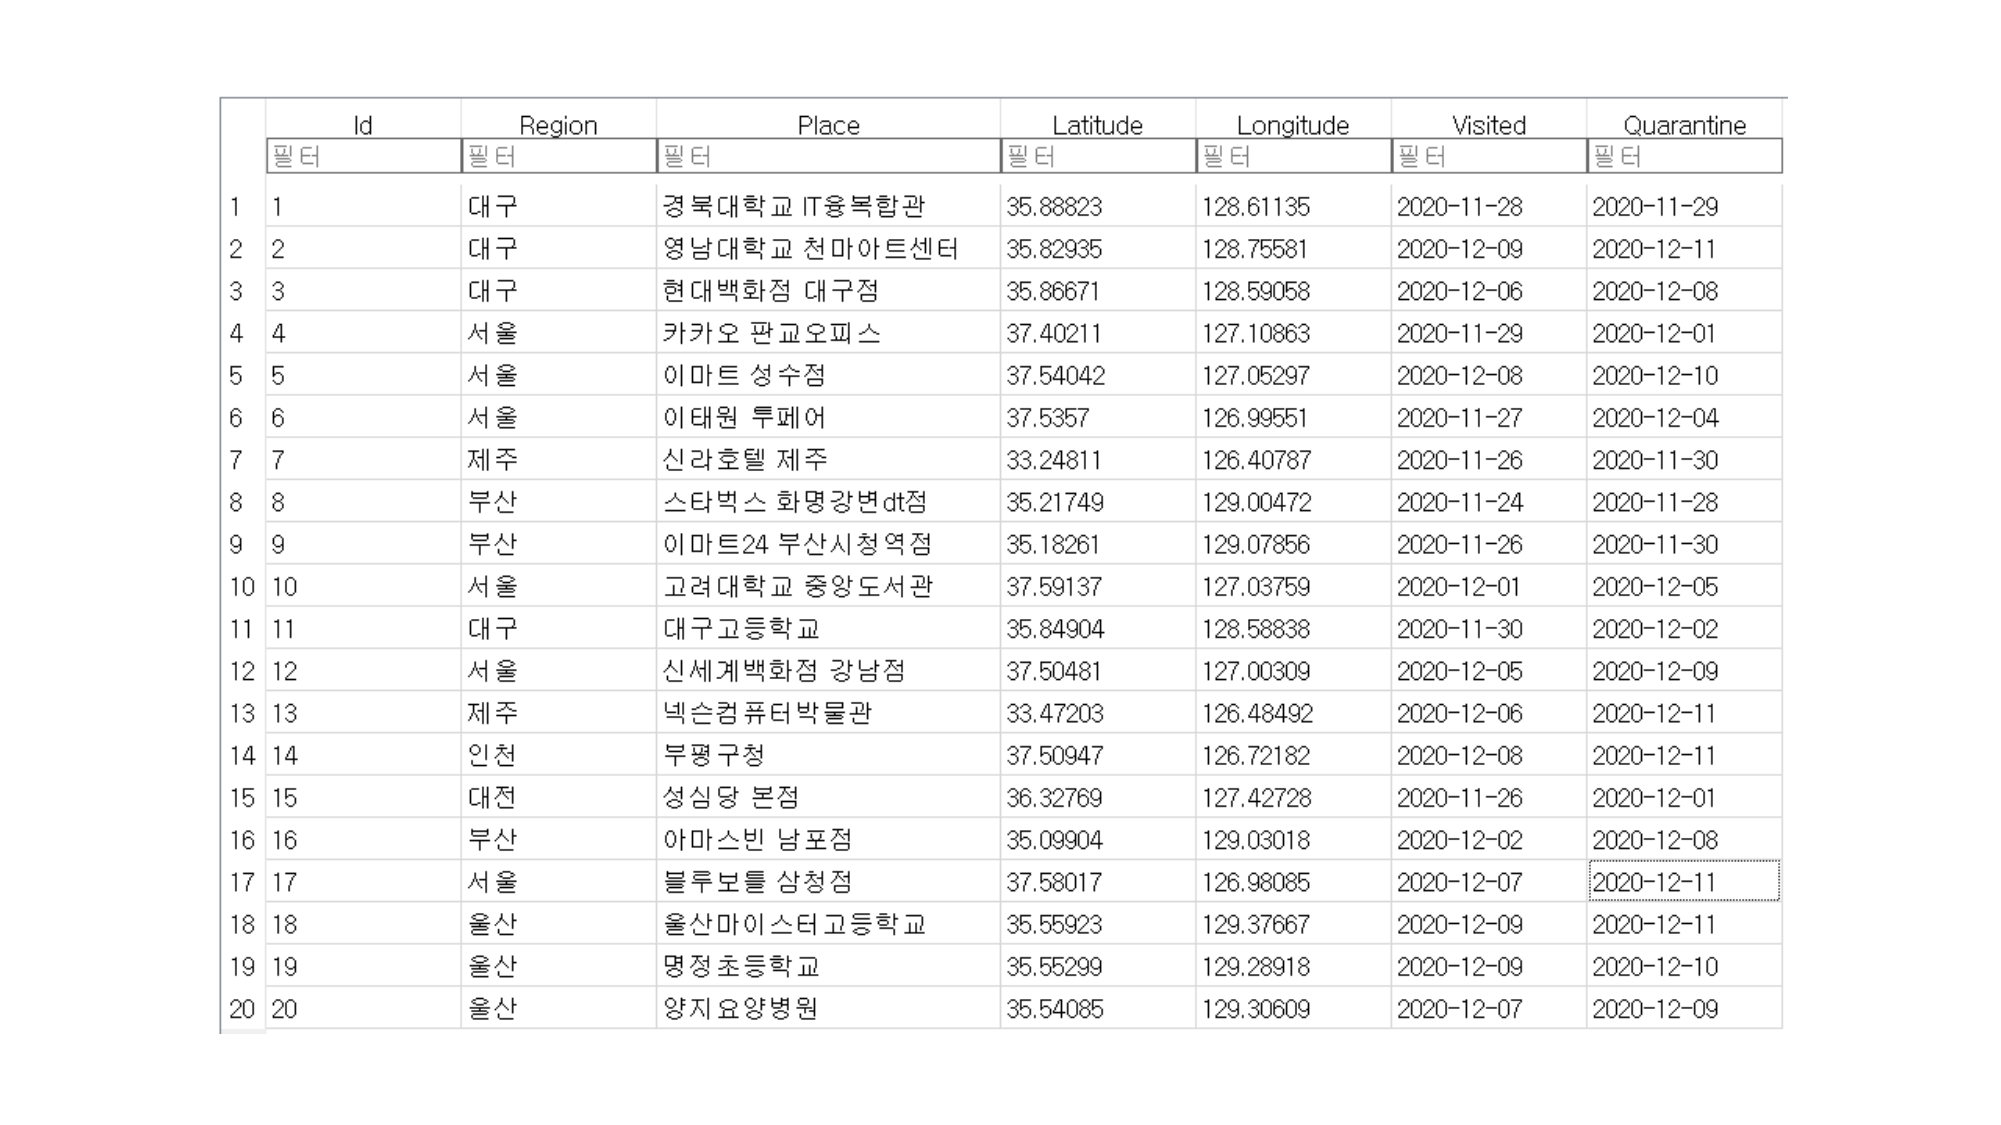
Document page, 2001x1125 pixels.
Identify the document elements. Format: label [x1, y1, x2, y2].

picture [212, 91, 1788, 1034]
